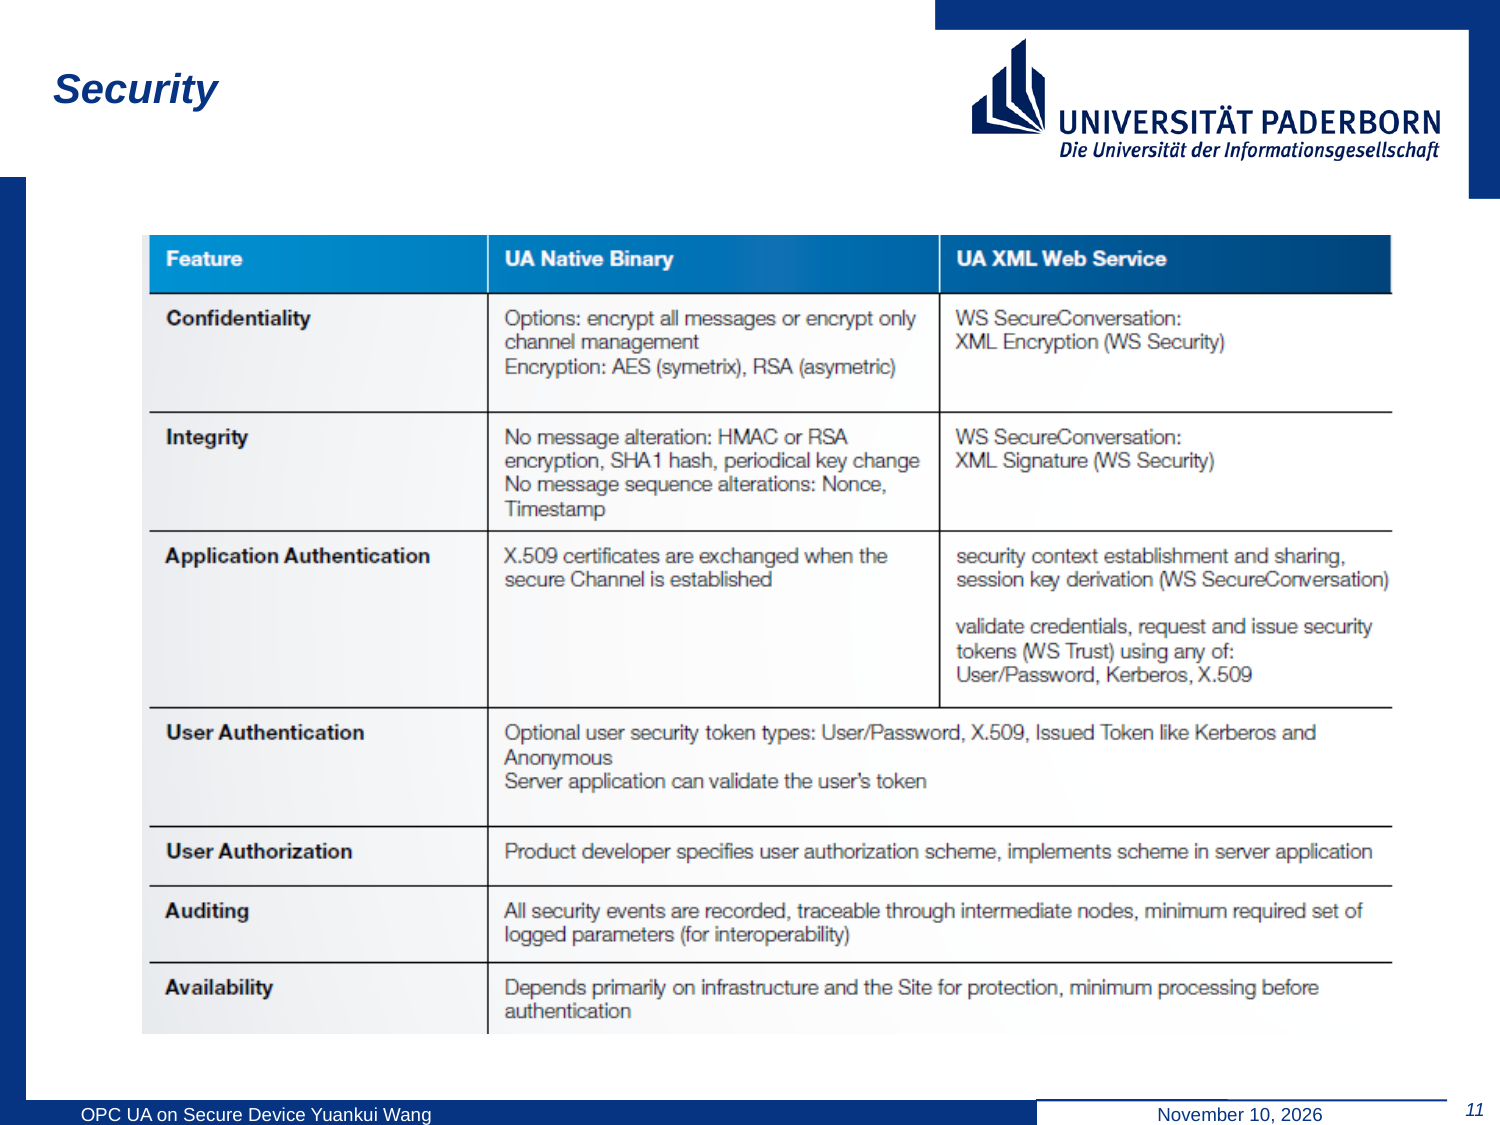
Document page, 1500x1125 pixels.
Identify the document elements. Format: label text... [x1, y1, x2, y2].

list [141, 235, 1394, 1035]
footer OPC UA on Secure Device Yuankui Wang [75, 1100, 1010, 1125]
picture [972, 37, 1440, 161]
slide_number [1064, 1099, 1416, 1125]
slide_number 11 [1445, 1089, 1500, 1125]
title Security [0, 0, 919, 175]
